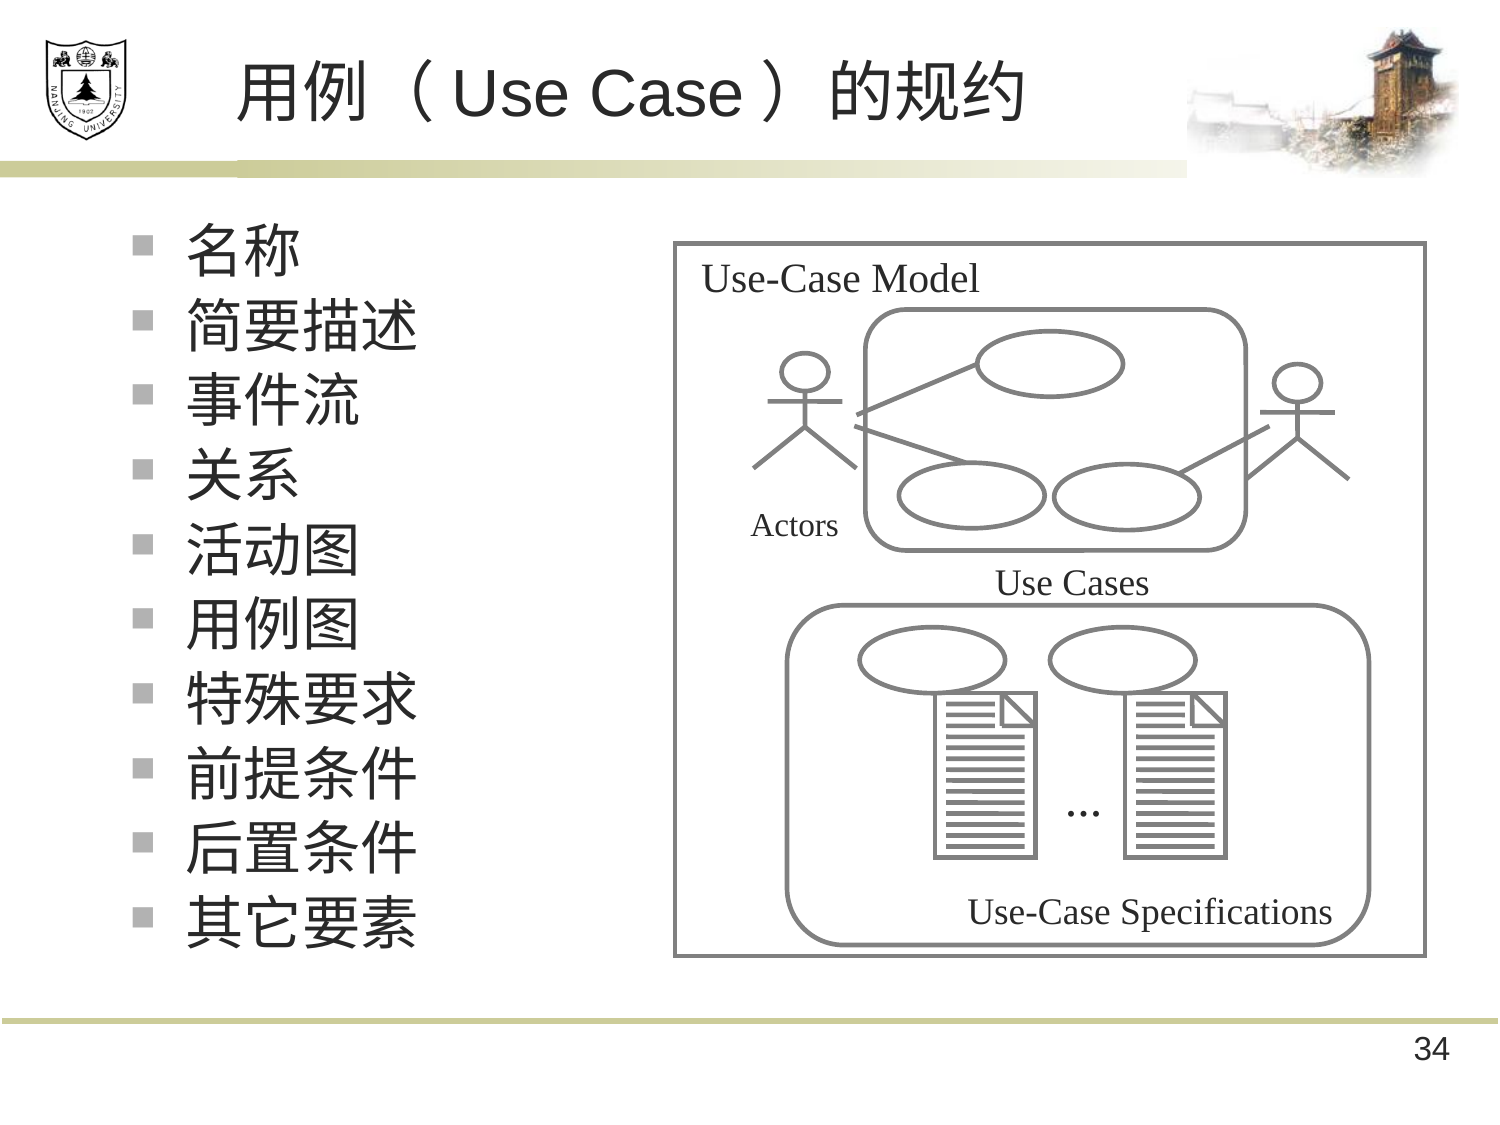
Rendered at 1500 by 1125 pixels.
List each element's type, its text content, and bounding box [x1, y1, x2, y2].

picture [41, 36, 131, 143]
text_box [674, 243, 1426, 957]
picture [2, 1018, 1498, 1024]
picture [1187, 27, 1459, 178]
title 用例（Use Case）的规约 [171, 42, 1093, 138]
text_box 名称 简要描述 事件流 关系 活动图 用例图 特殊要求 前提条件 后置条件 其它要素 [112, 213, 621, 1000]
slide_number 34 [1312, 1019, 1466, 1095]
